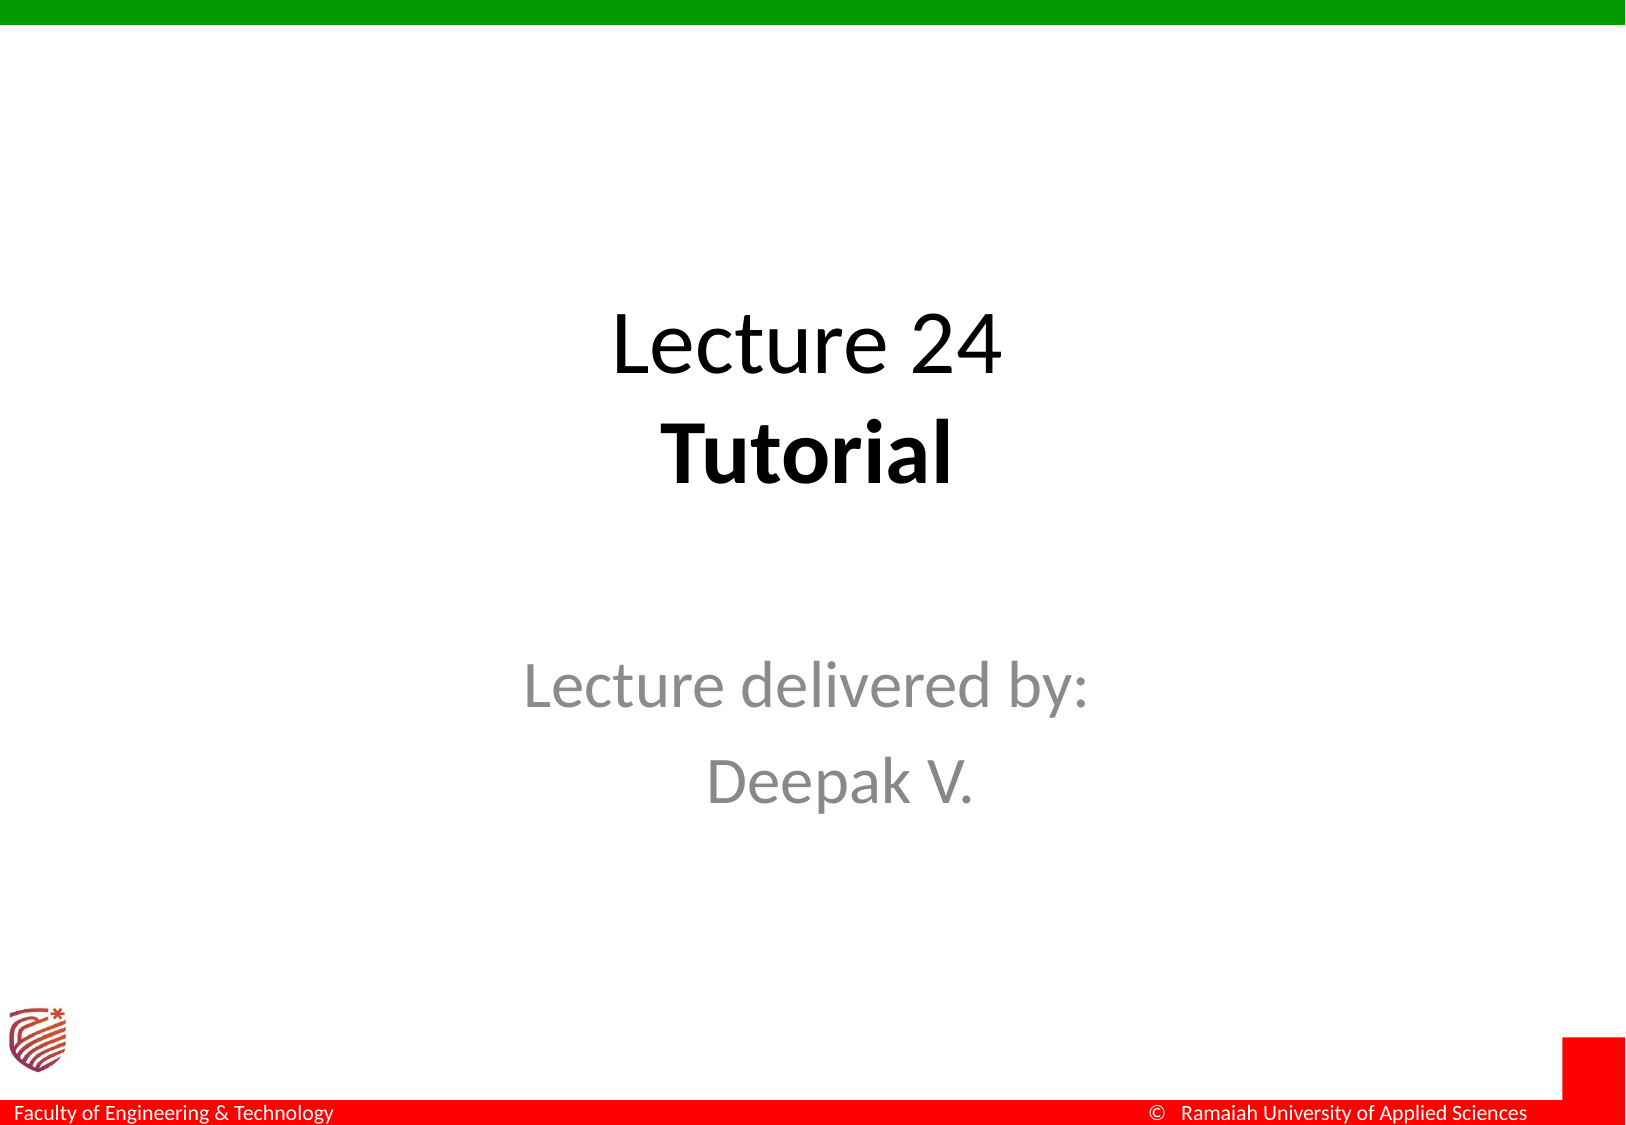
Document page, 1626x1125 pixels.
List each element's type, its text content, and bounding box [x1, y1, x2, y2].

text_box Lecture delivered by: Deepak V. [463, 633, 1152, 825]
title Lecture 24 Tutorial [63, 275, 1552, 428]
picture [1, 993, 77, 1077]
